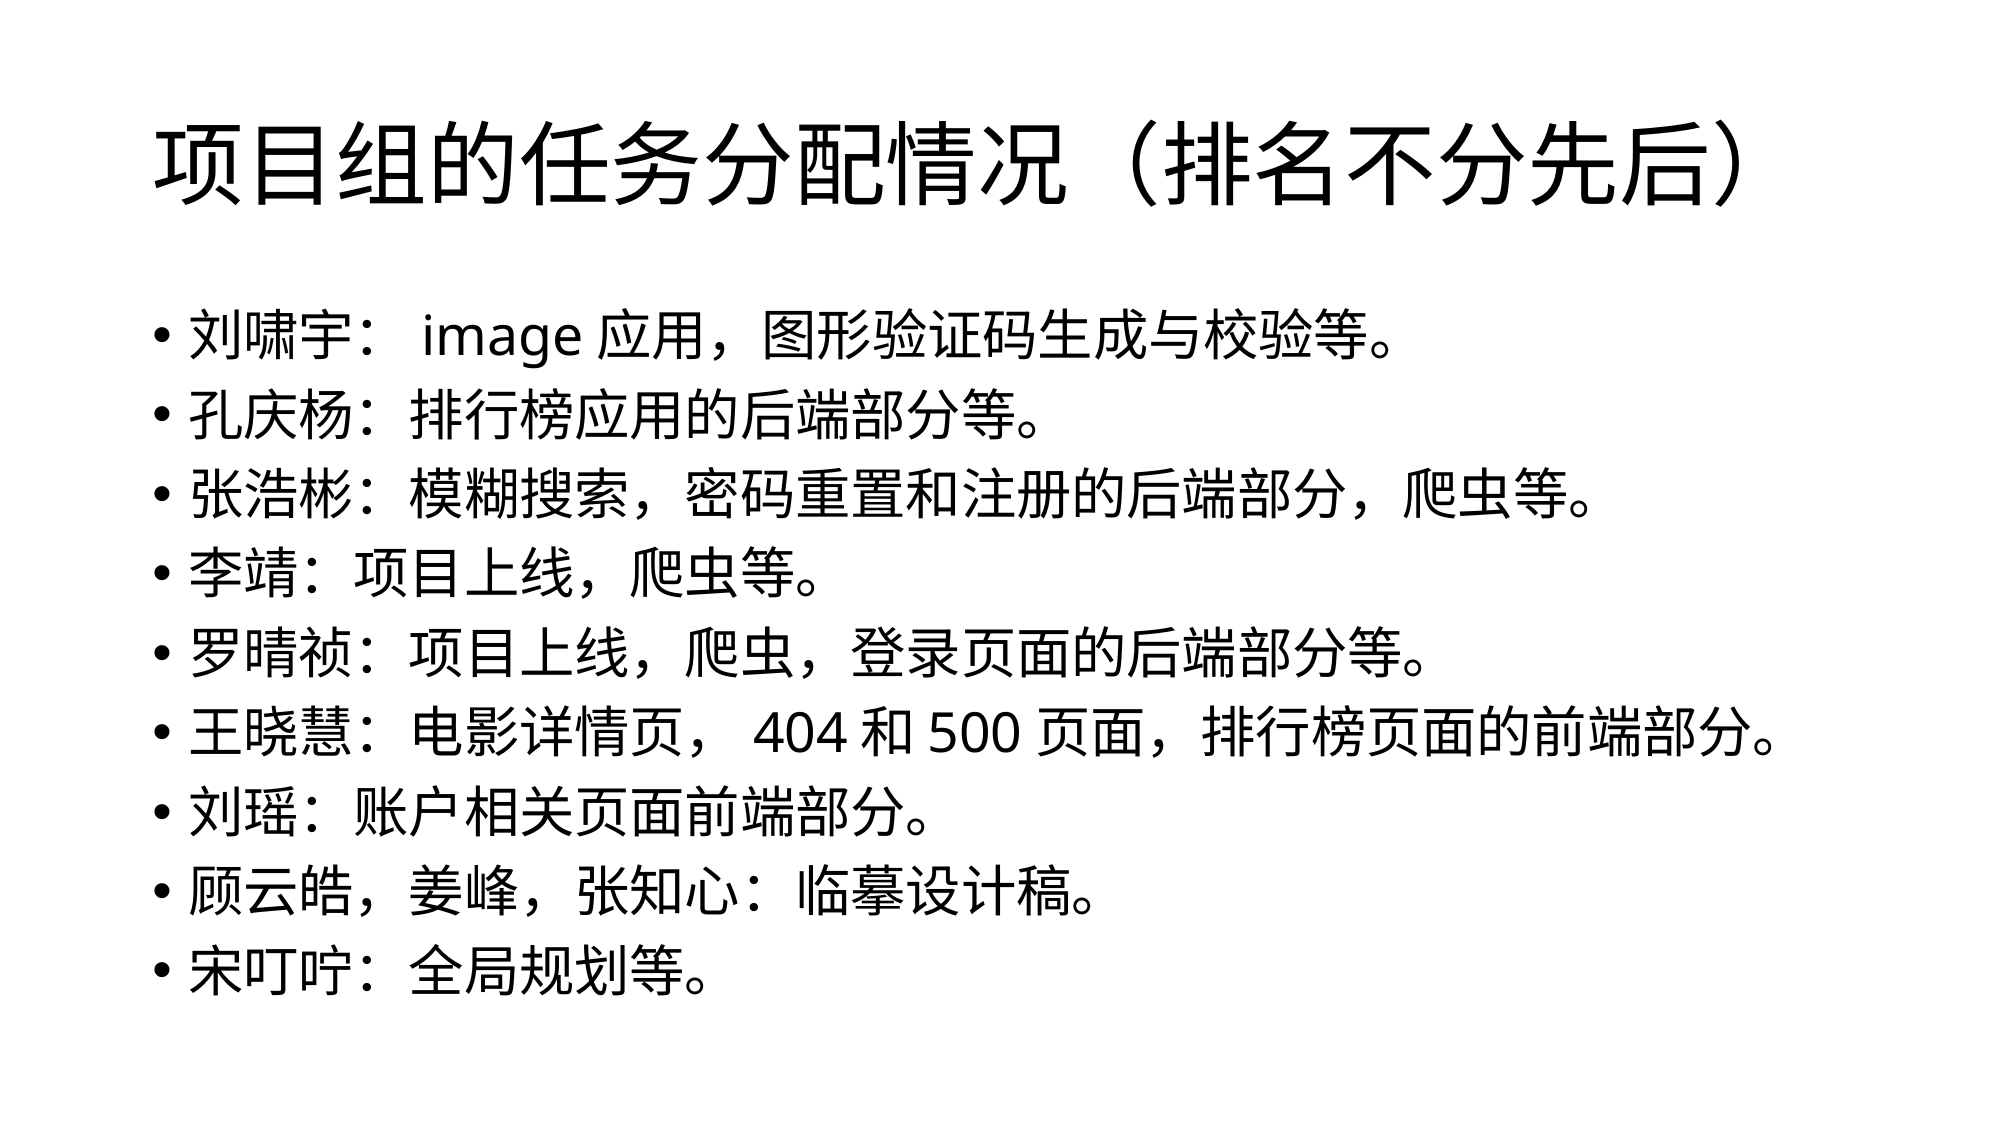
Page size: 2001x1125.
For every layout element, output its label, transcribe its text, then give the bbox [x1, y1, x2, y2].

title 项目组的任务分配情况（排名不分先后） [137, 59, 1863, 278]
list 刘啸宇：image应用，图形验证码生成与校验等。 孔庆杨：排行榜应用的后端部分等。 张浩彬：模糊搜索，密码重置和注册的后端部分，爬虫等。 李靖：项目上线，爬虫等。 罗晴祯：项目上线，爬虫，登录页面的后端部分等。 王晓慧：电影详情页，404和500页面，排行榜页面的前端部分。 刘瑶：账户相关页面前端部分。 顾云皓，姜峰，张知心：临摹设计稿。 宋叮咛：全局规划等。 [137, 300, 1863, 1015]
